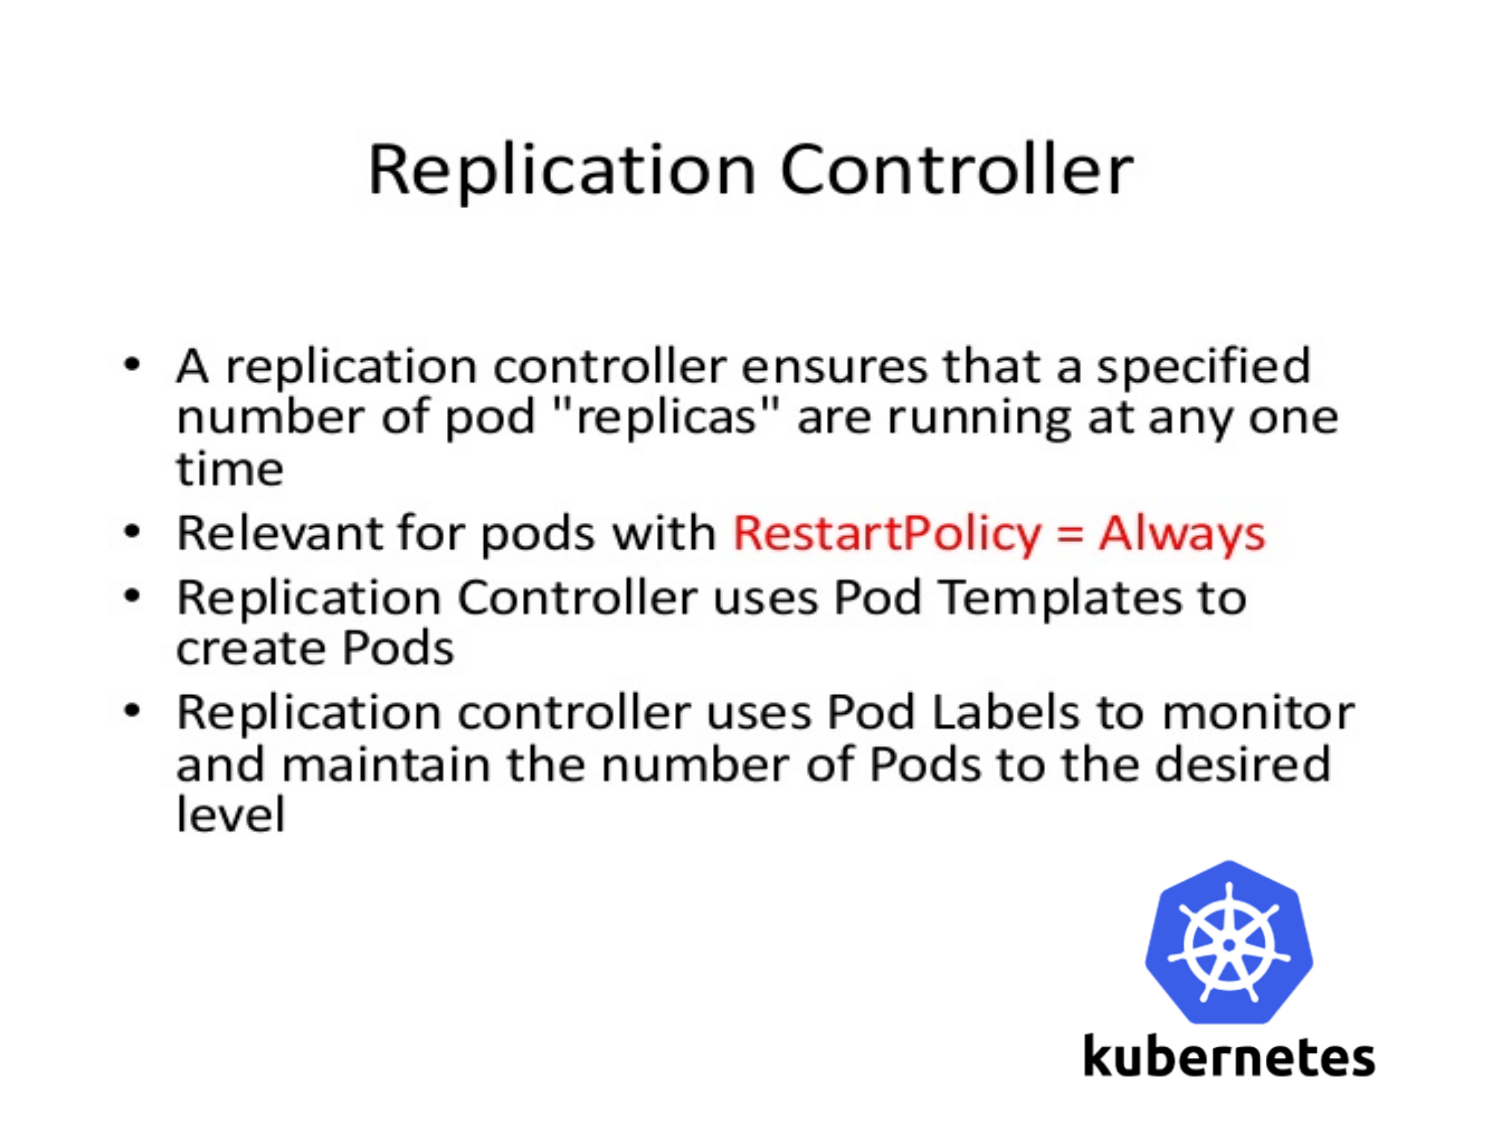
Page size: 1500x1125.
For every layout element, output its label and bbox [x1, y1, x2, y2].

picture [37, 49, 1463, 1102]
